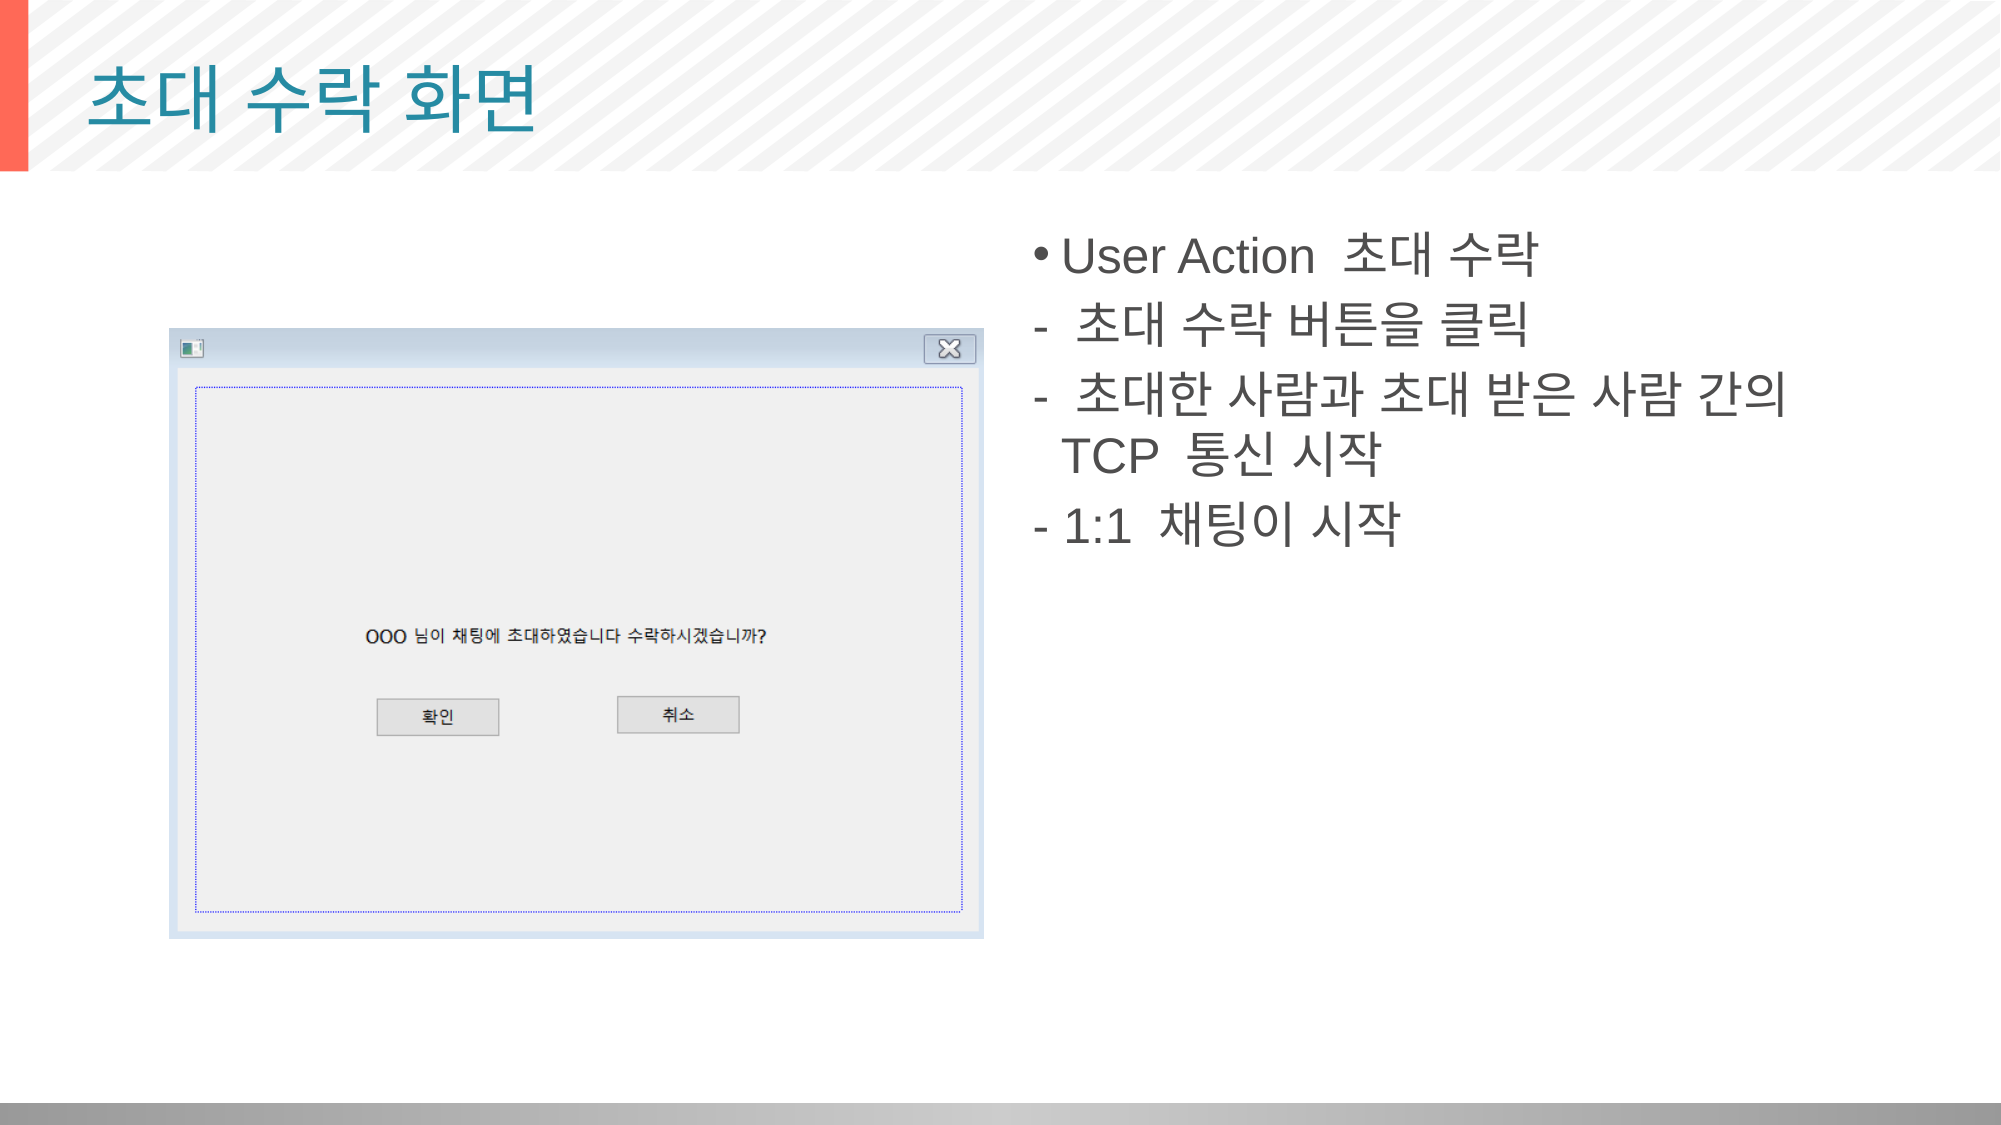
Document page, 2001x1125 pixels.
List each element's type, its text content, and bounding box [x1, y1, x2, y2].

list User Action 초대 수락 - 초대 수락 버튼을 클릭 - 초대한 사람과 초대 받은 사람 간의 TCP 통신 시작 - 1:1 채팅이 시작 [1017, 215, 1928, 1030]
picture [169, 328, 984, 939]
title 초대 수락 화면 [70, 20, 1925, 175]
